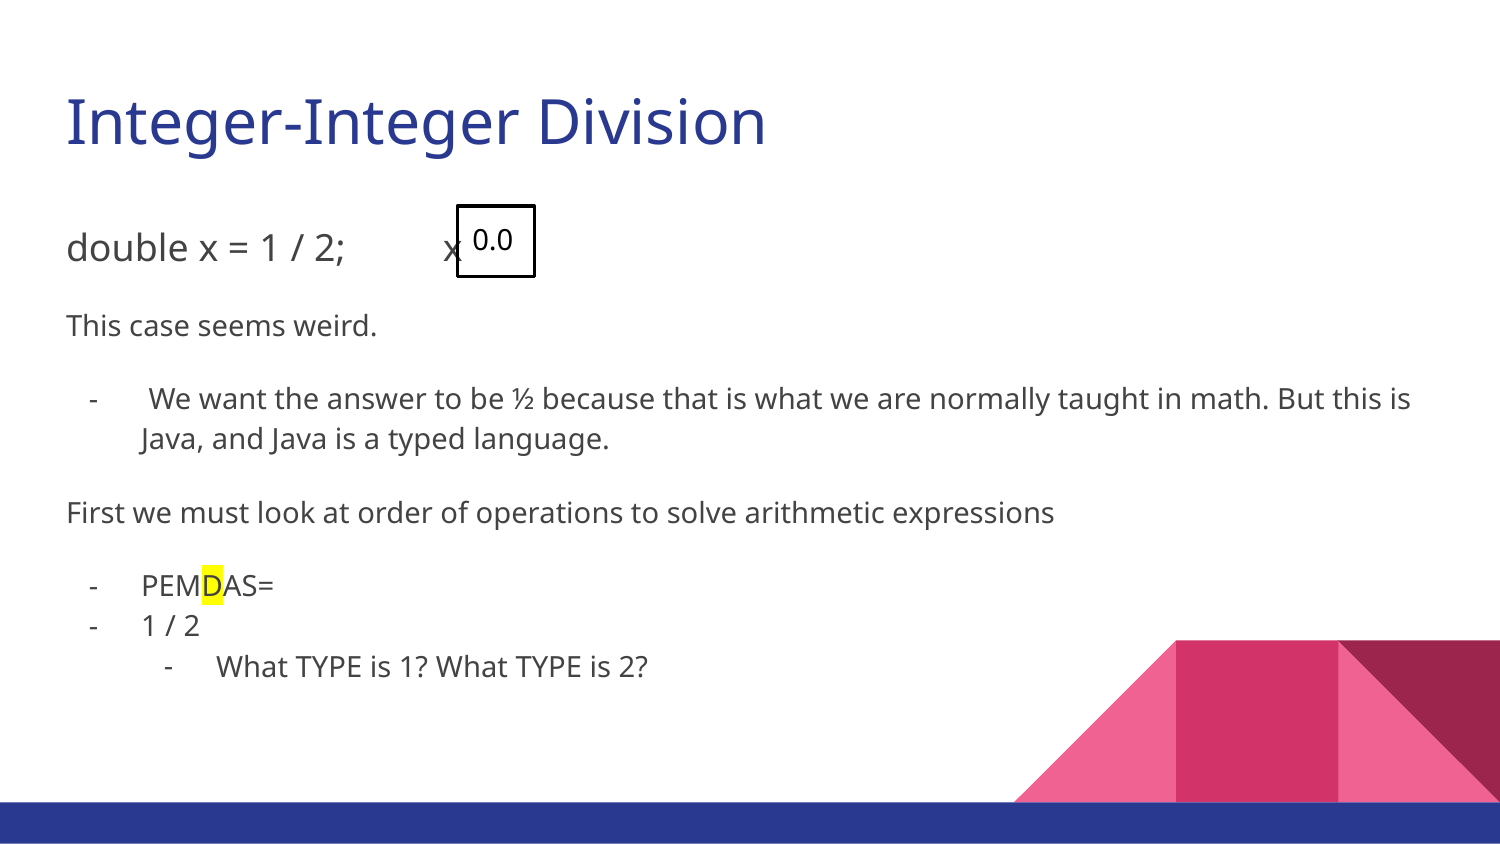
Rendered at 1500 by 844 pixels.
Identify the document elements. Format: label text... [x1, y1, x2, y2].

list double x = 1 / 2; x This case seems weird. We want the answer to be ½ because that is what we are normally taught in math. But this is Java, and Java is a typed language. First we must look at order of operations to solve arithmetic expressions PEMDAS= 1 / 2 What TYPE is 1? What TYPE is 2? [51, 201, 1449, 750]
text_box 0.0 [457, 205, 535, 277]
title Integer-Integer Division [51, 67, 1449, 167]
